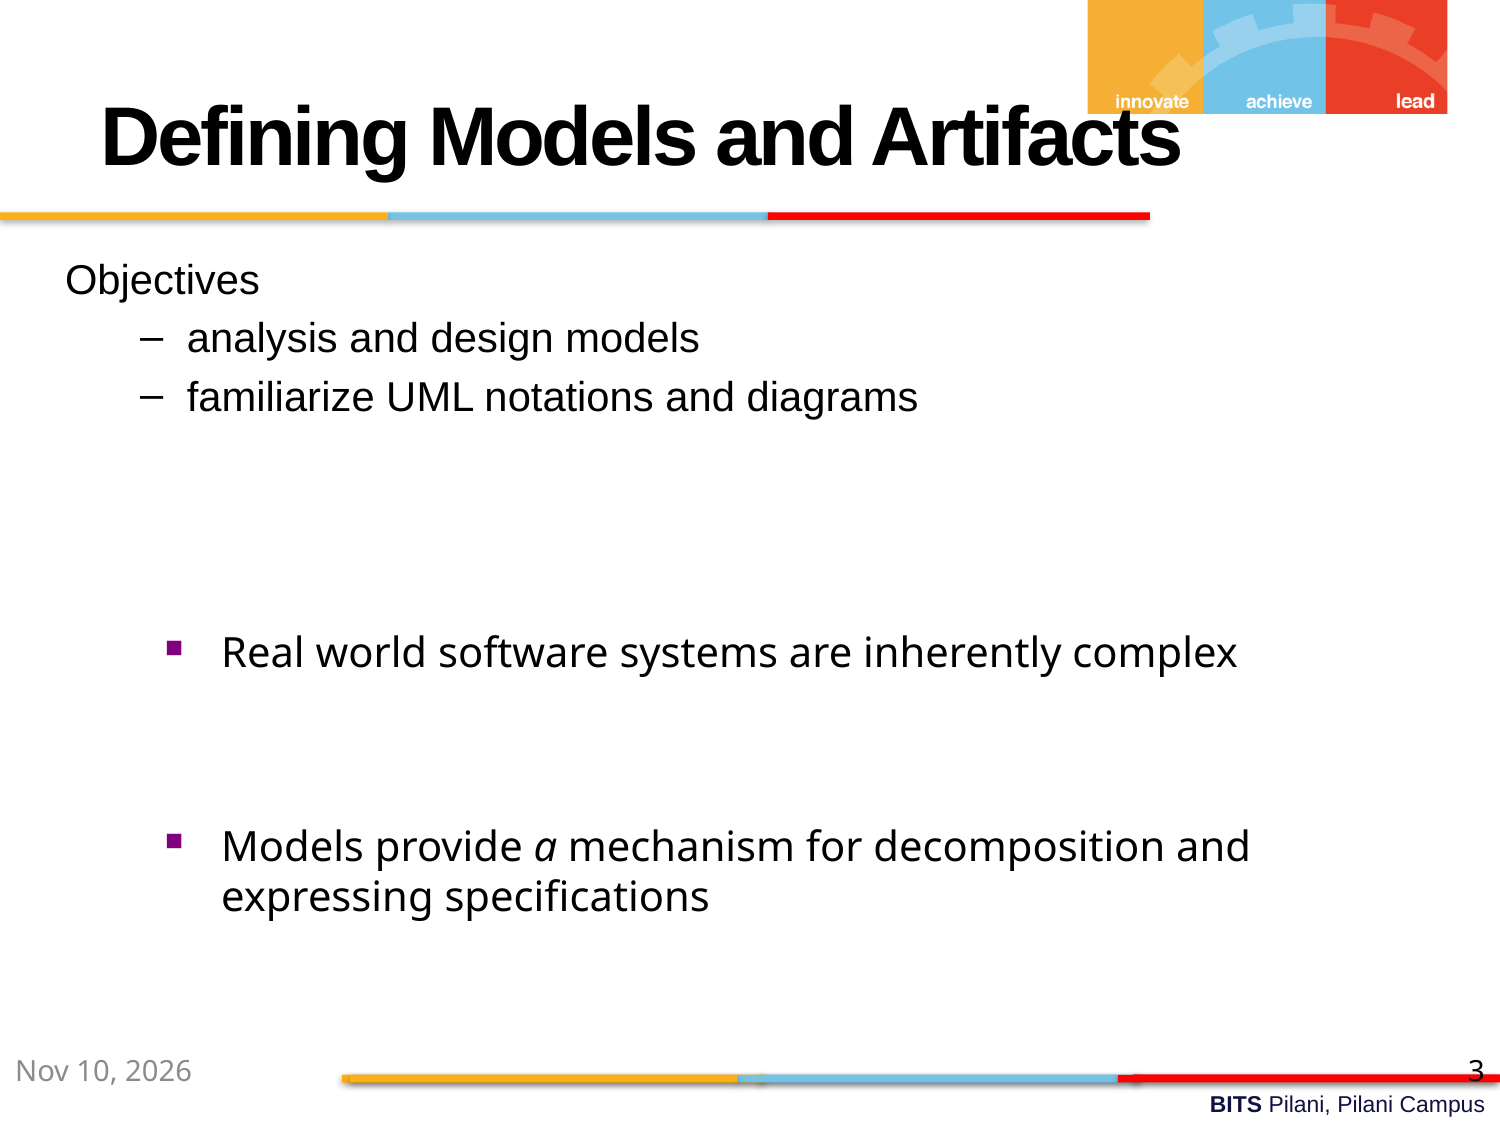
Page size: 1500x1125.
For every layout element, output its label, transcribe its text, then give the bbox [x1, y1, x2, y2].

list Objectives analysis and design models familiarize UML notations and diagrams [50, 245, 1400, 988]
title Defining Models and Artifacts [85, 63, 1364, 202]
slide_number 3 [1149, 1042, 1500, 1103]
picture [1087, 0, 1448, 114]
text_box Real world software systems are inherently complex [149, 618, 1344, 769]
text_box Models provide a mechanism for decomposition and expressing specifications [149, 812, 1344, 975]
slide_number 5-Aug-22 [0, 1042, 350, 1103]
